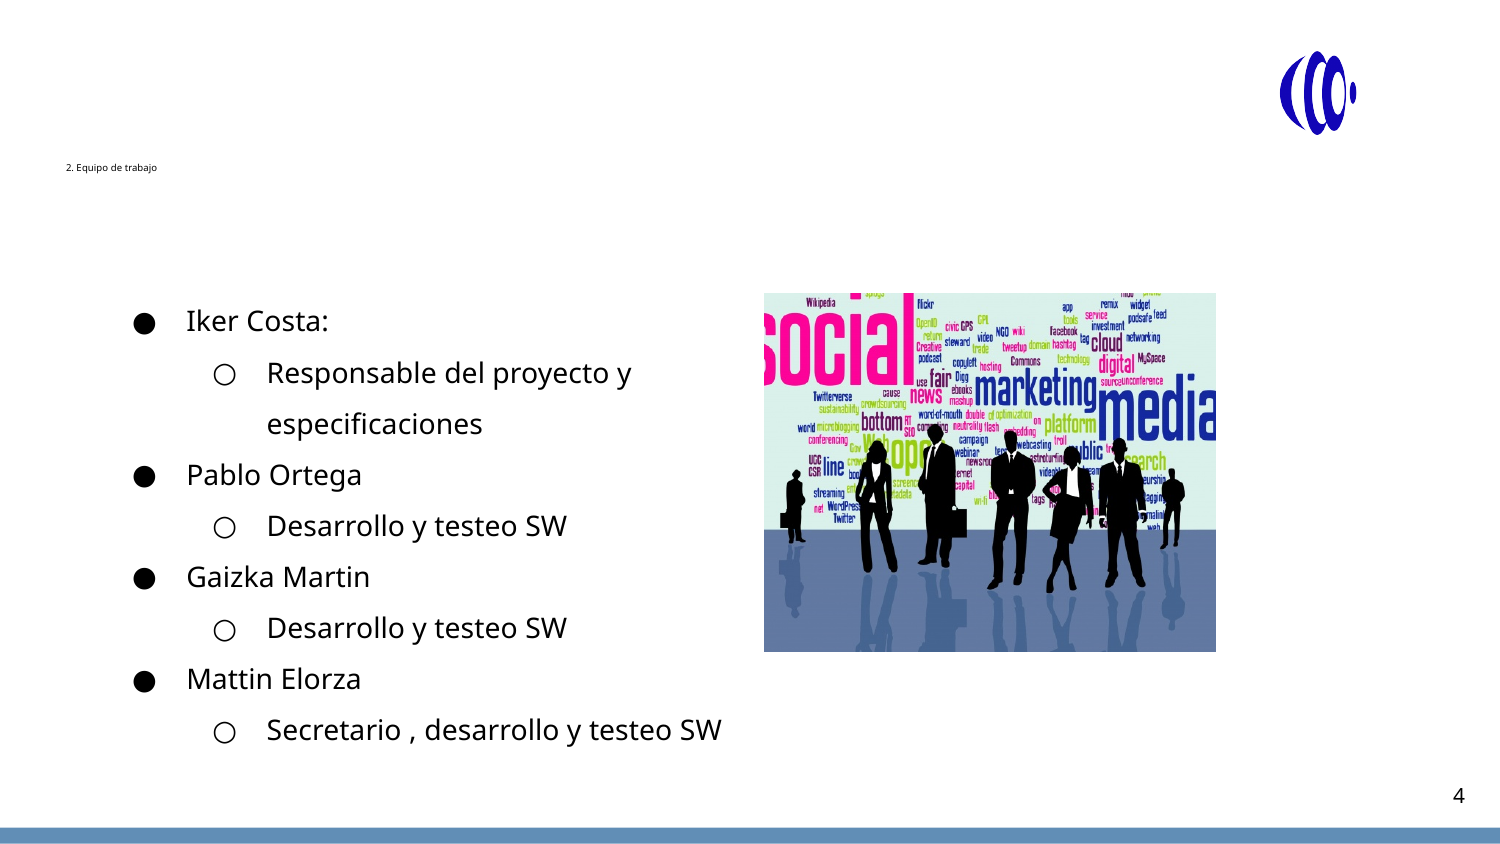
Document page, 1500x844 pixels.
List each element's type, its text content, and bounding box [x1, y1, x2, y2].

picture [763, 293, 1216, 652]
title 2. Equipo de trabajo [51, 51, 1449, 189]
picture [1245, 51, 1391, 152]
slide_number ‹#› [1389, 764, 1480, 830]
list Iker Costa: Responsable del proyecto y especificaciones Pablo Ortega Desarrollo y testeo SW Gaizka Martin Desarrollo y testeo SW Mattin Elorza Secretario , desarrollo y testeo SW [91, 214, 750, 765]
